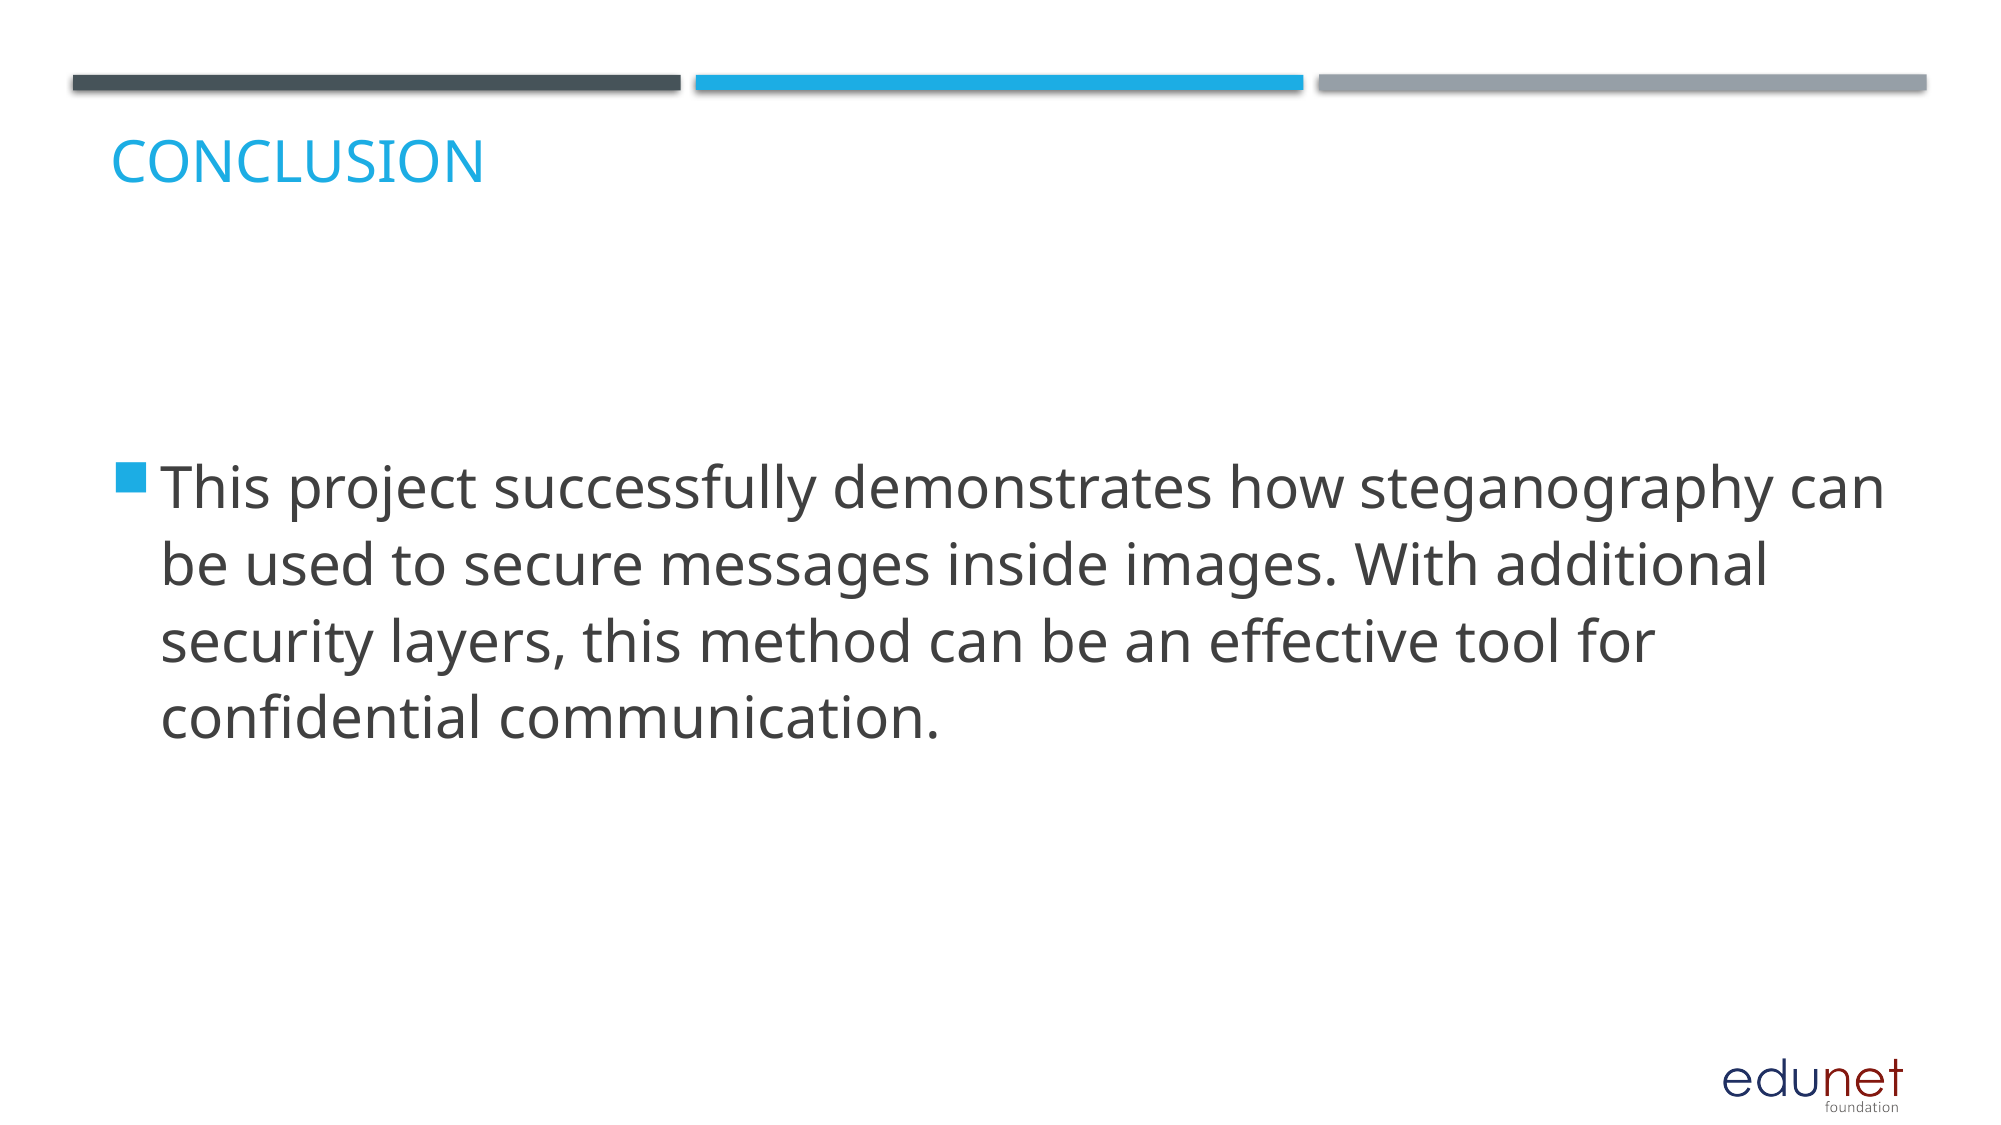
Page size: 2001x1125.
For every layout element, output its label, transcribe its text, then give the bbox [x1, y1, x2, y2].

picture [1719, 1056, 1905, 1116]
title Conclusion [95, 115, 1905, 203]
list This project successfully demonstrates how steganography can be used to secure messages inside images. With additional security layers, this method can be an effective tool for confidential communication. [95, 213, 1905, 981]
